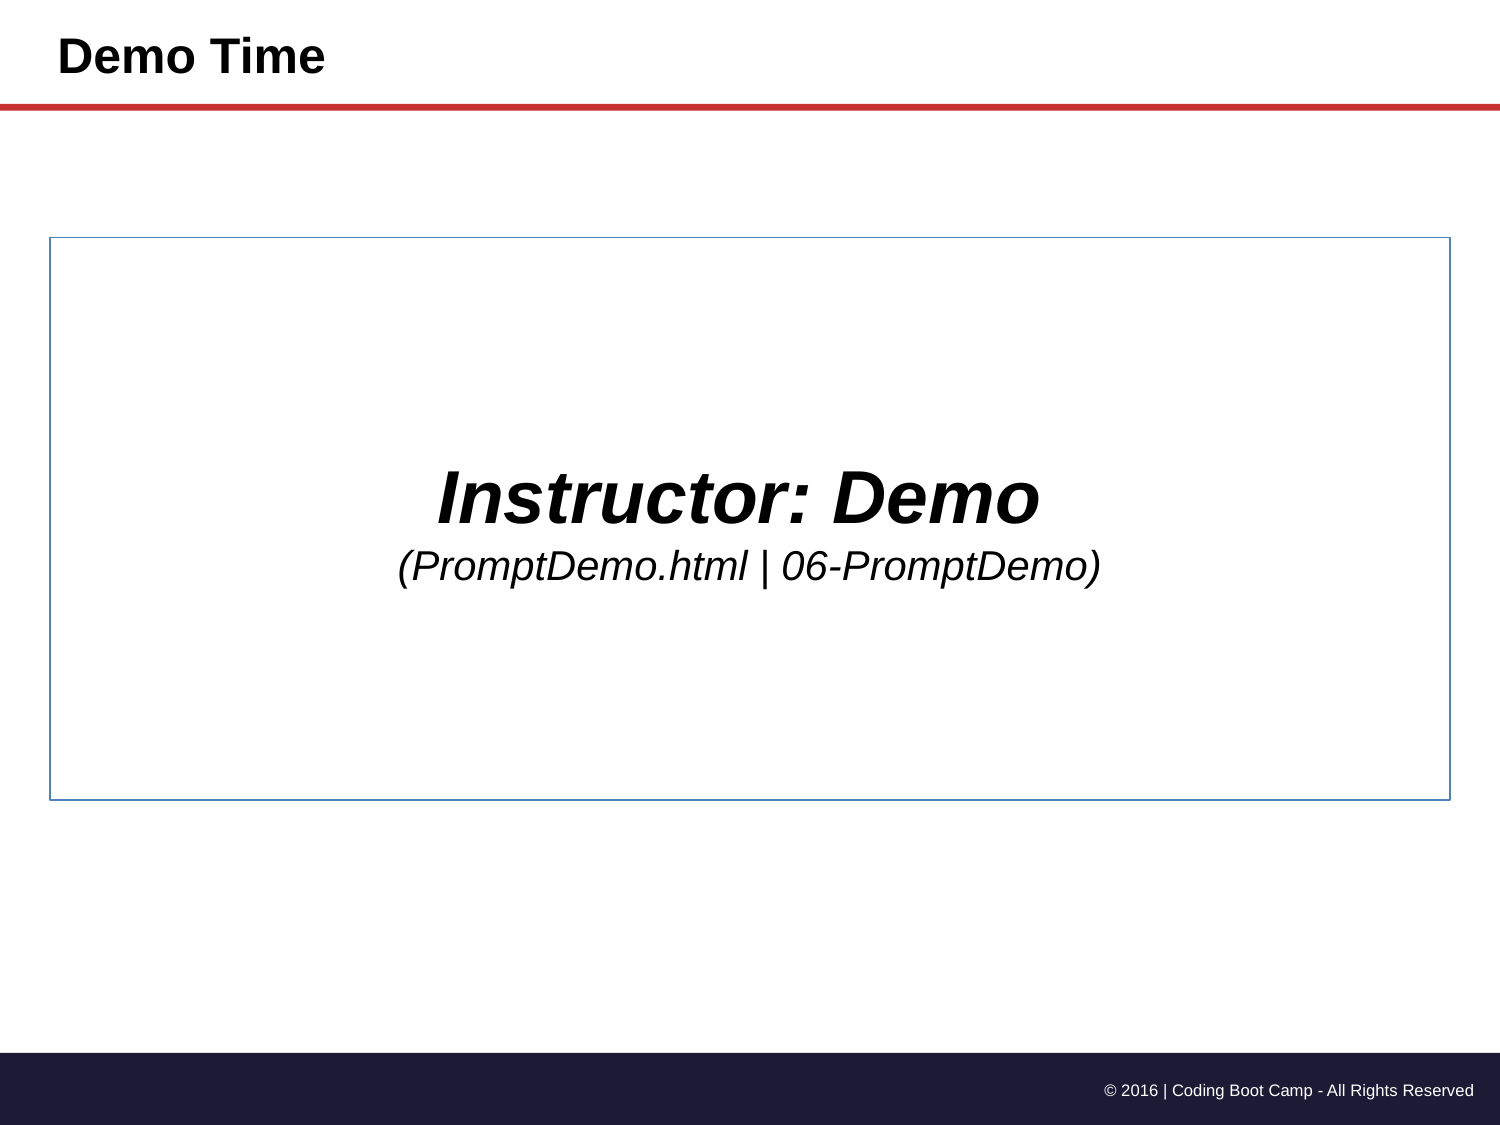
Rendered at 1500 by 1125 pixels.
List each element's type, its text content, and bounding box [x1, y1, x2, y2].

text_box Demo Time [49, 16, 948, 91]
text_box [49, 237, 1451, 801]
